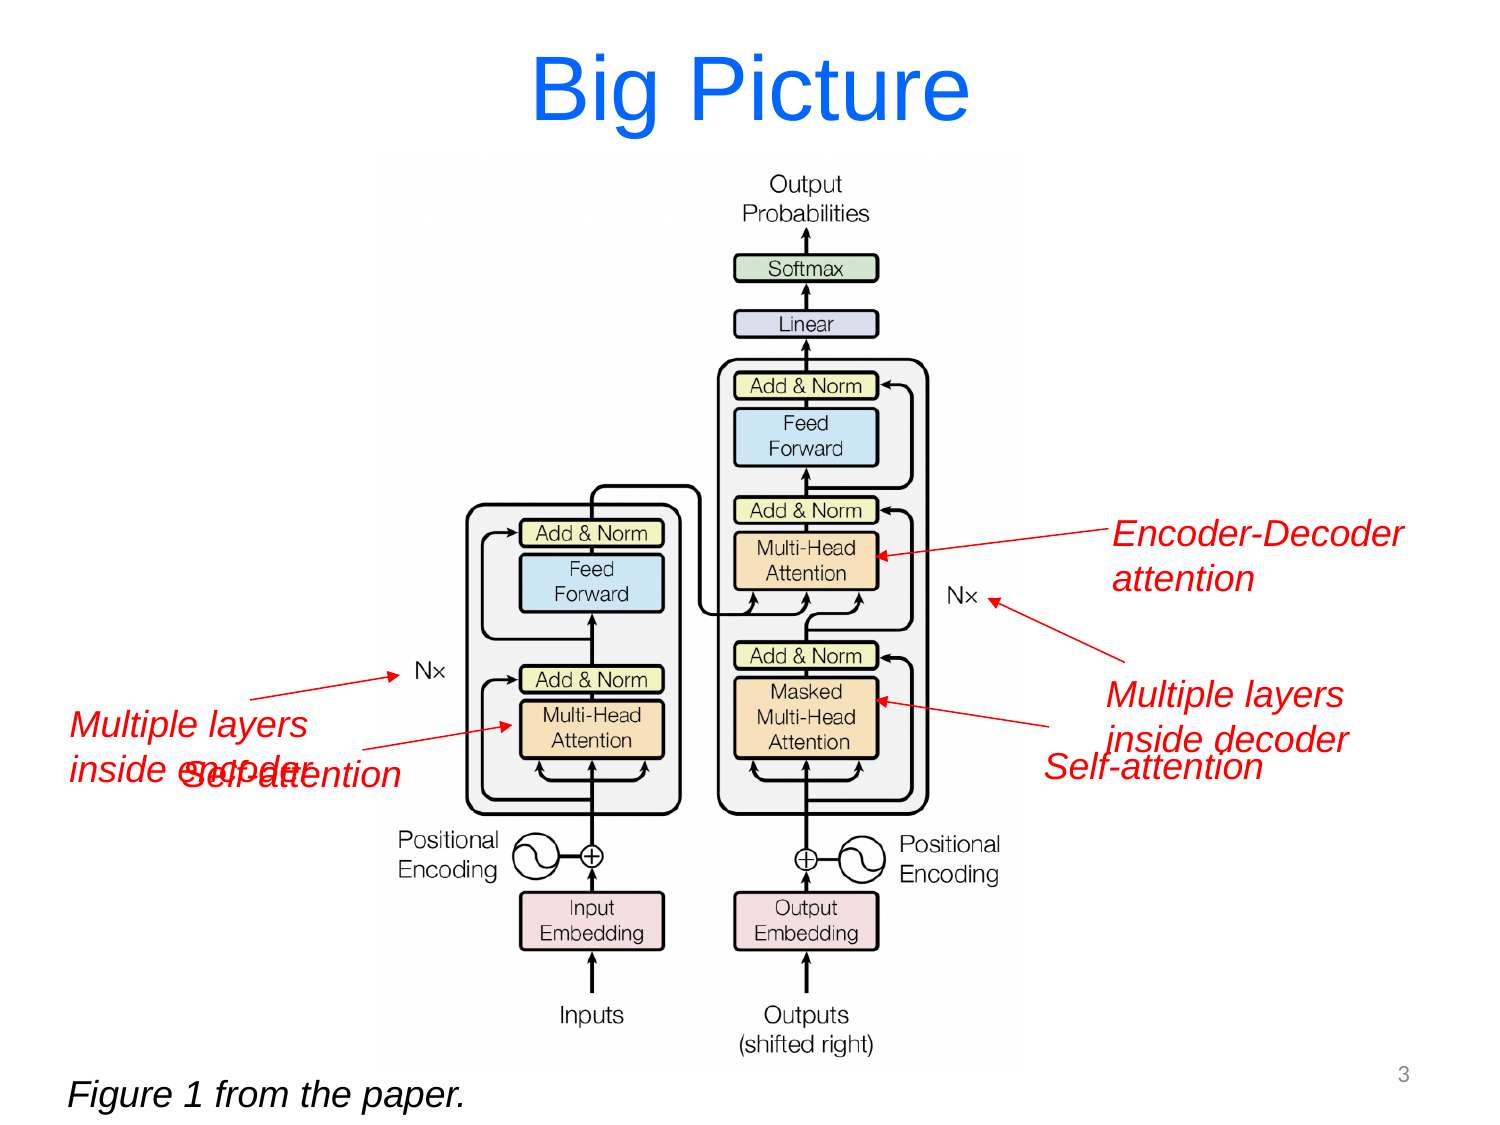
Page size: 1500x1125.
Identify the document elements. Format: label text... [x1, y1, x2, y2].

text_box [874, 699, 1050, 728]
picture [374, 155, 1022, 1073]
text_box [362, 724, 513, 751]
text_box Self-attention [166, 743, 369, 803]
text_box Self-attention [1028, 734, 1280, 795]
text_box Multiple layers inside decoder [1091, 662, 1425, 768]
slide_number 3 [1074, 1042, 1425, 1103]
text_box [249, 674, 401, 701]
text_box Multiple layers inside encoder [54, 693, 334, 798]
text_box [987, 597, 1126, 663]
title Big Picture [76, 0, 1427, 178]
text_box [874, 528, 1109, 558]
text_box Encoder-Decoder attention [1097, 501, 1420, 607]
text_box Figure 1 from the paper. [52, 1062, 483, 1123]
